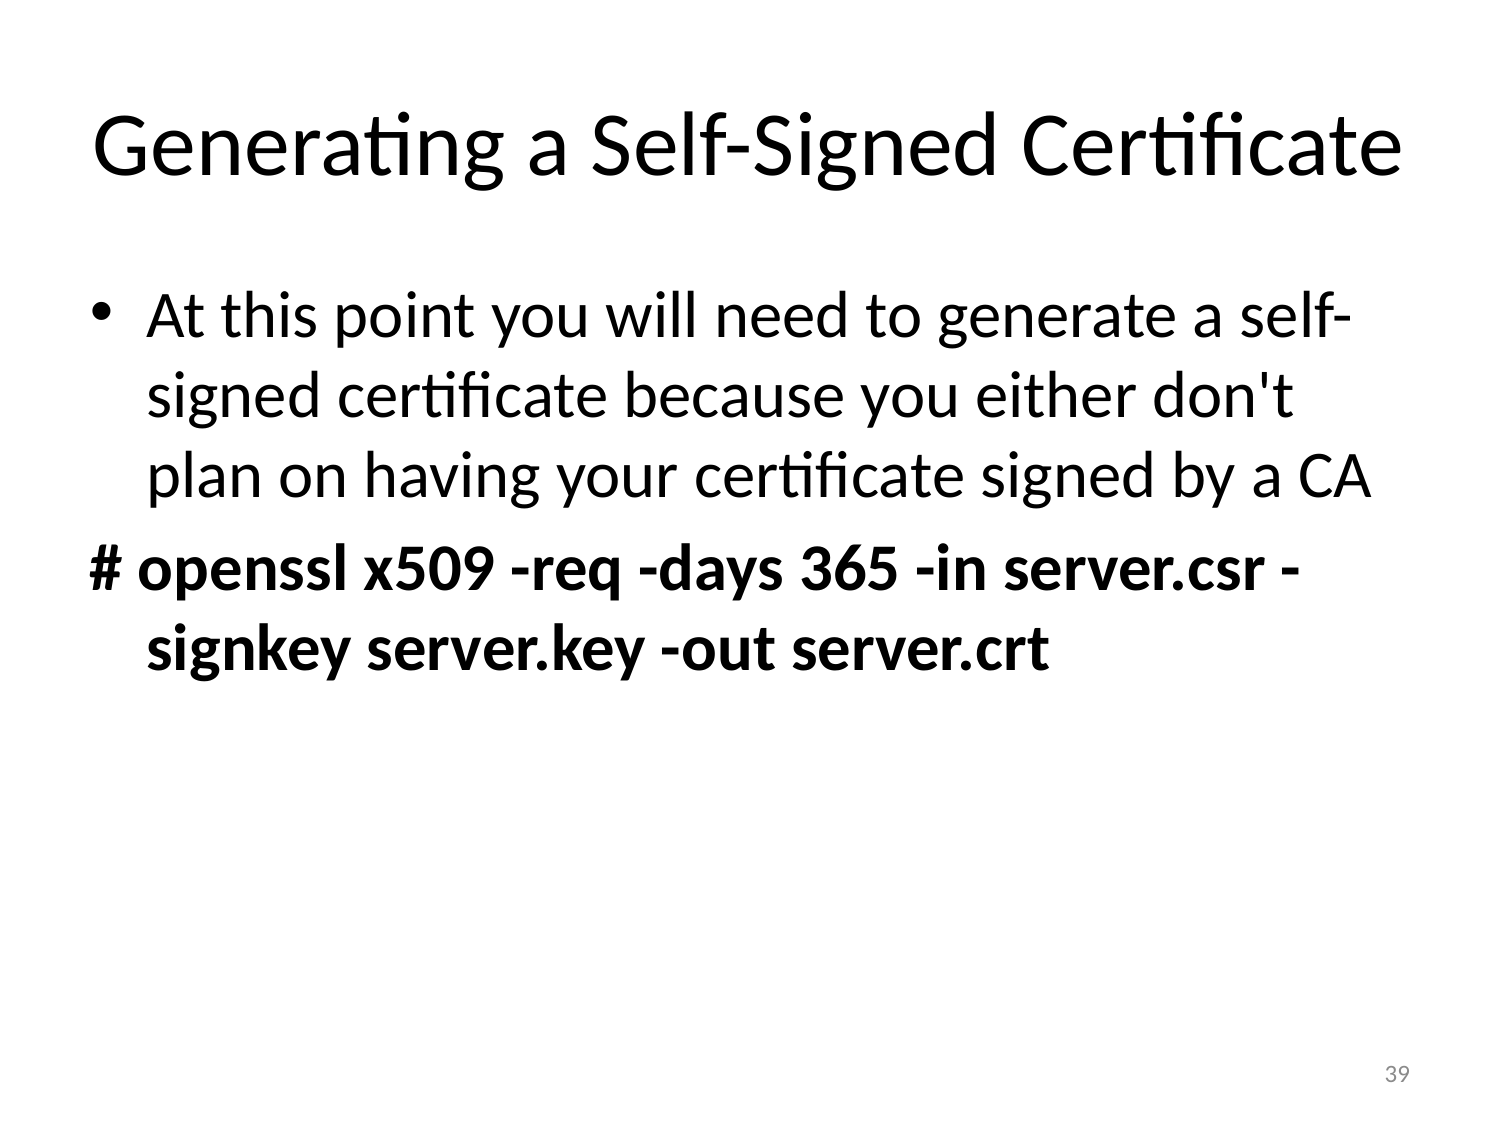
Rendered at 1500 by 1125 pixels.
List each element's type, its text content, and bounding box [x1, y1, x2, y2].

slide_number 39 [1074, 1042, 1425, 1103]
list At this point you will need to generate a self-signed certificate because you either don't plan on having your certificate signed by a CA # openssl x509 -req -days 365 -in server.csr -signkey server.key -out server.crt [74, 263, 1425, 993]
title Generating a Self-Signed Certificate [74, 51, 1425, 226]
